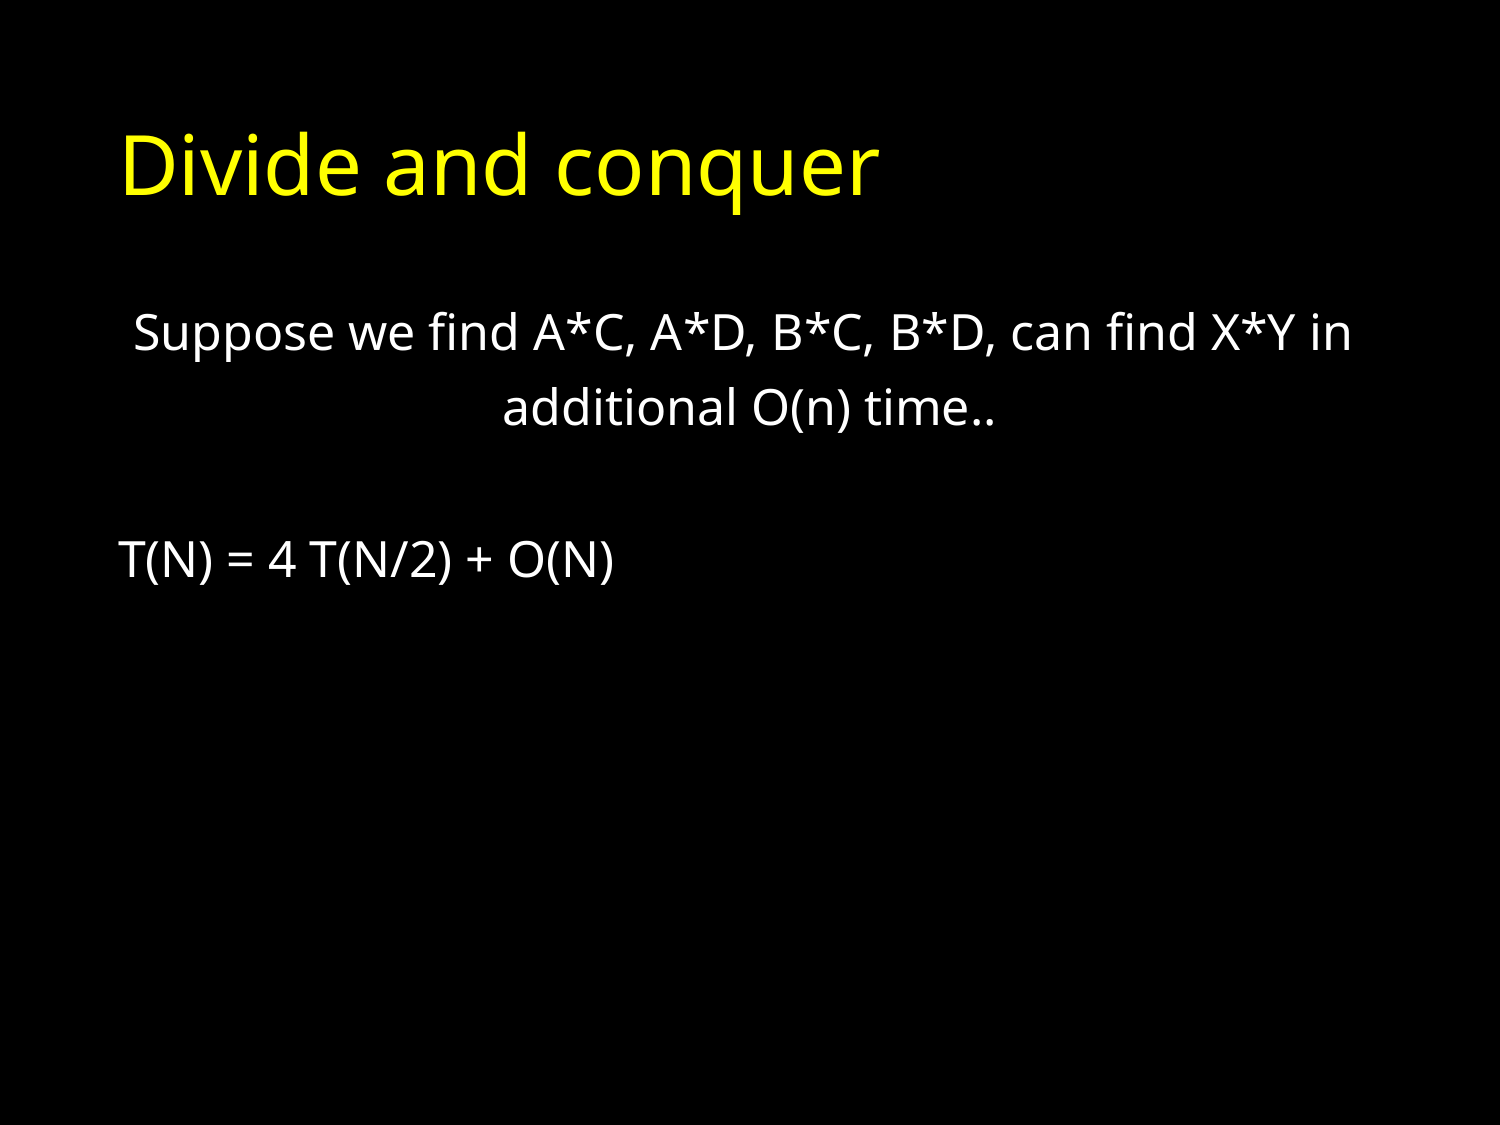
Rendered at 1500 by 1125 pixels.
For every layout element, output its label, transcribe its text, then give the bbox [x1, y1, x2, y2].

text_box T(N) = 4 T(N/2) + O(N) [103, 527, 1397, 689]
title Divide and conquer [103, 59, 1397, 278]
list Suppose we find A*C, A*D, B*C, B*D, can find X*Y in additional O(n) time.. [103, 299, 1397, 450]
